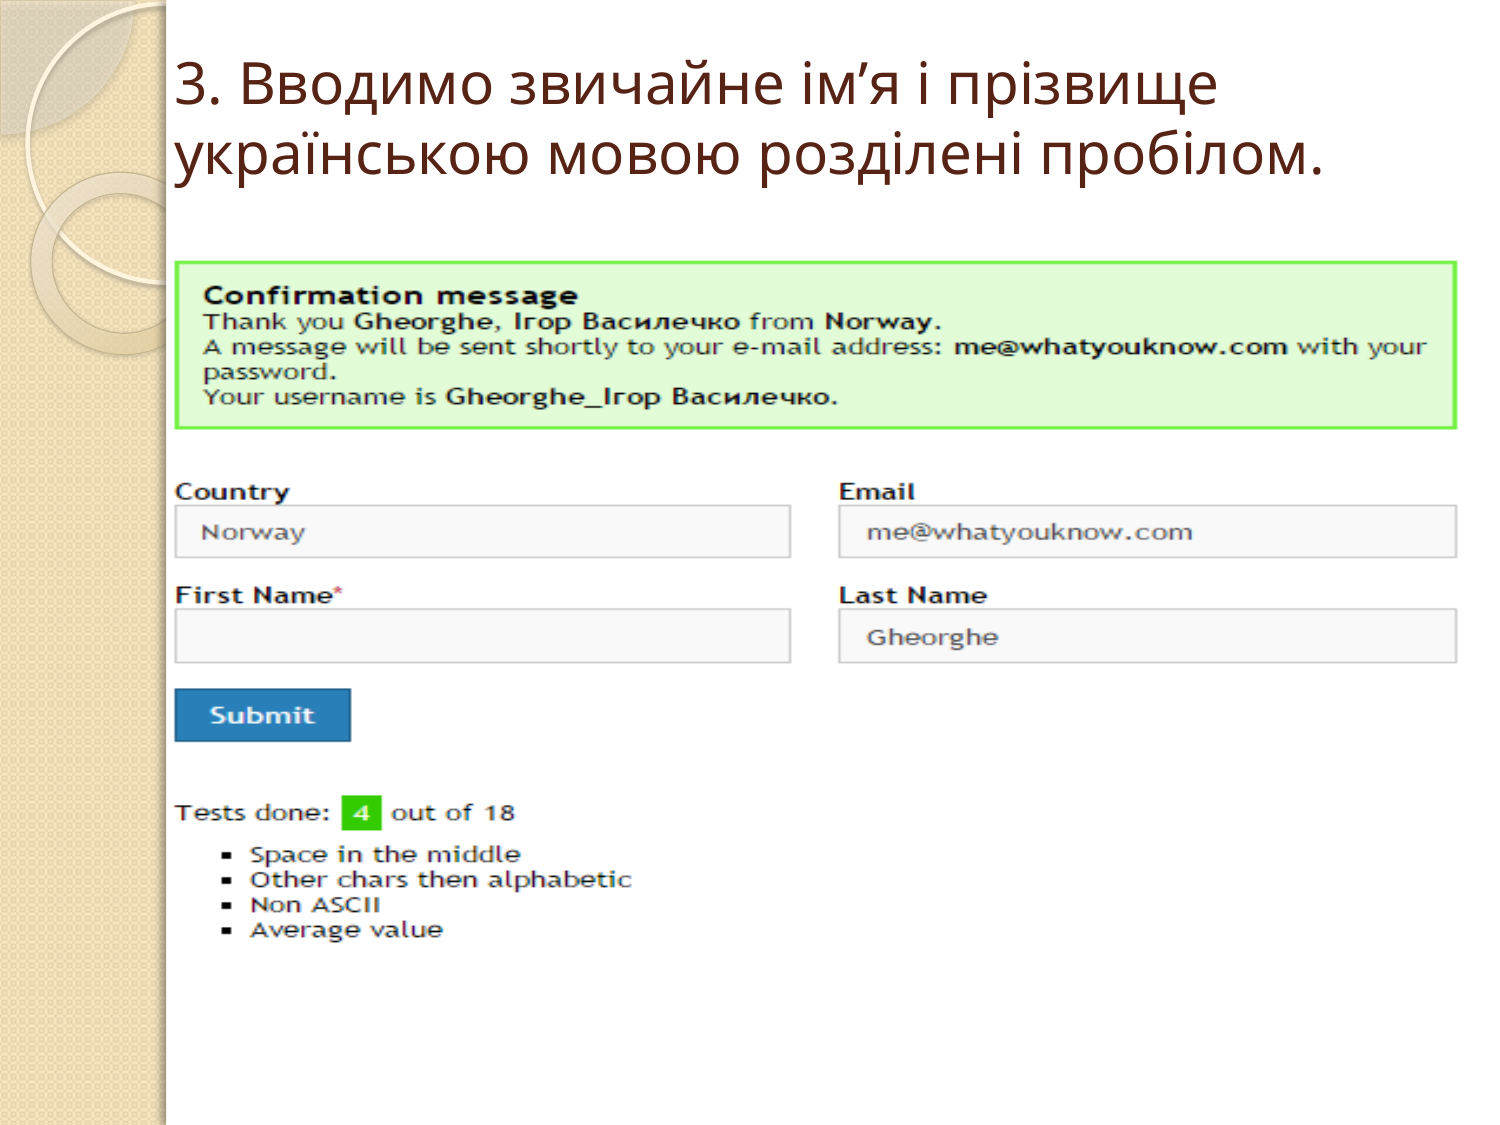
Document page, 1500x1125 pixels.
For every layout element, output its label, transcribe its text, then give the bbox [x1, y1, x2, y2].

picture [170, 255, 1459, 965]
title 3. Вводимо звичайне ім’я і прізвище українською мовою розділені пробілом. [159, 0, 1500, 232]
